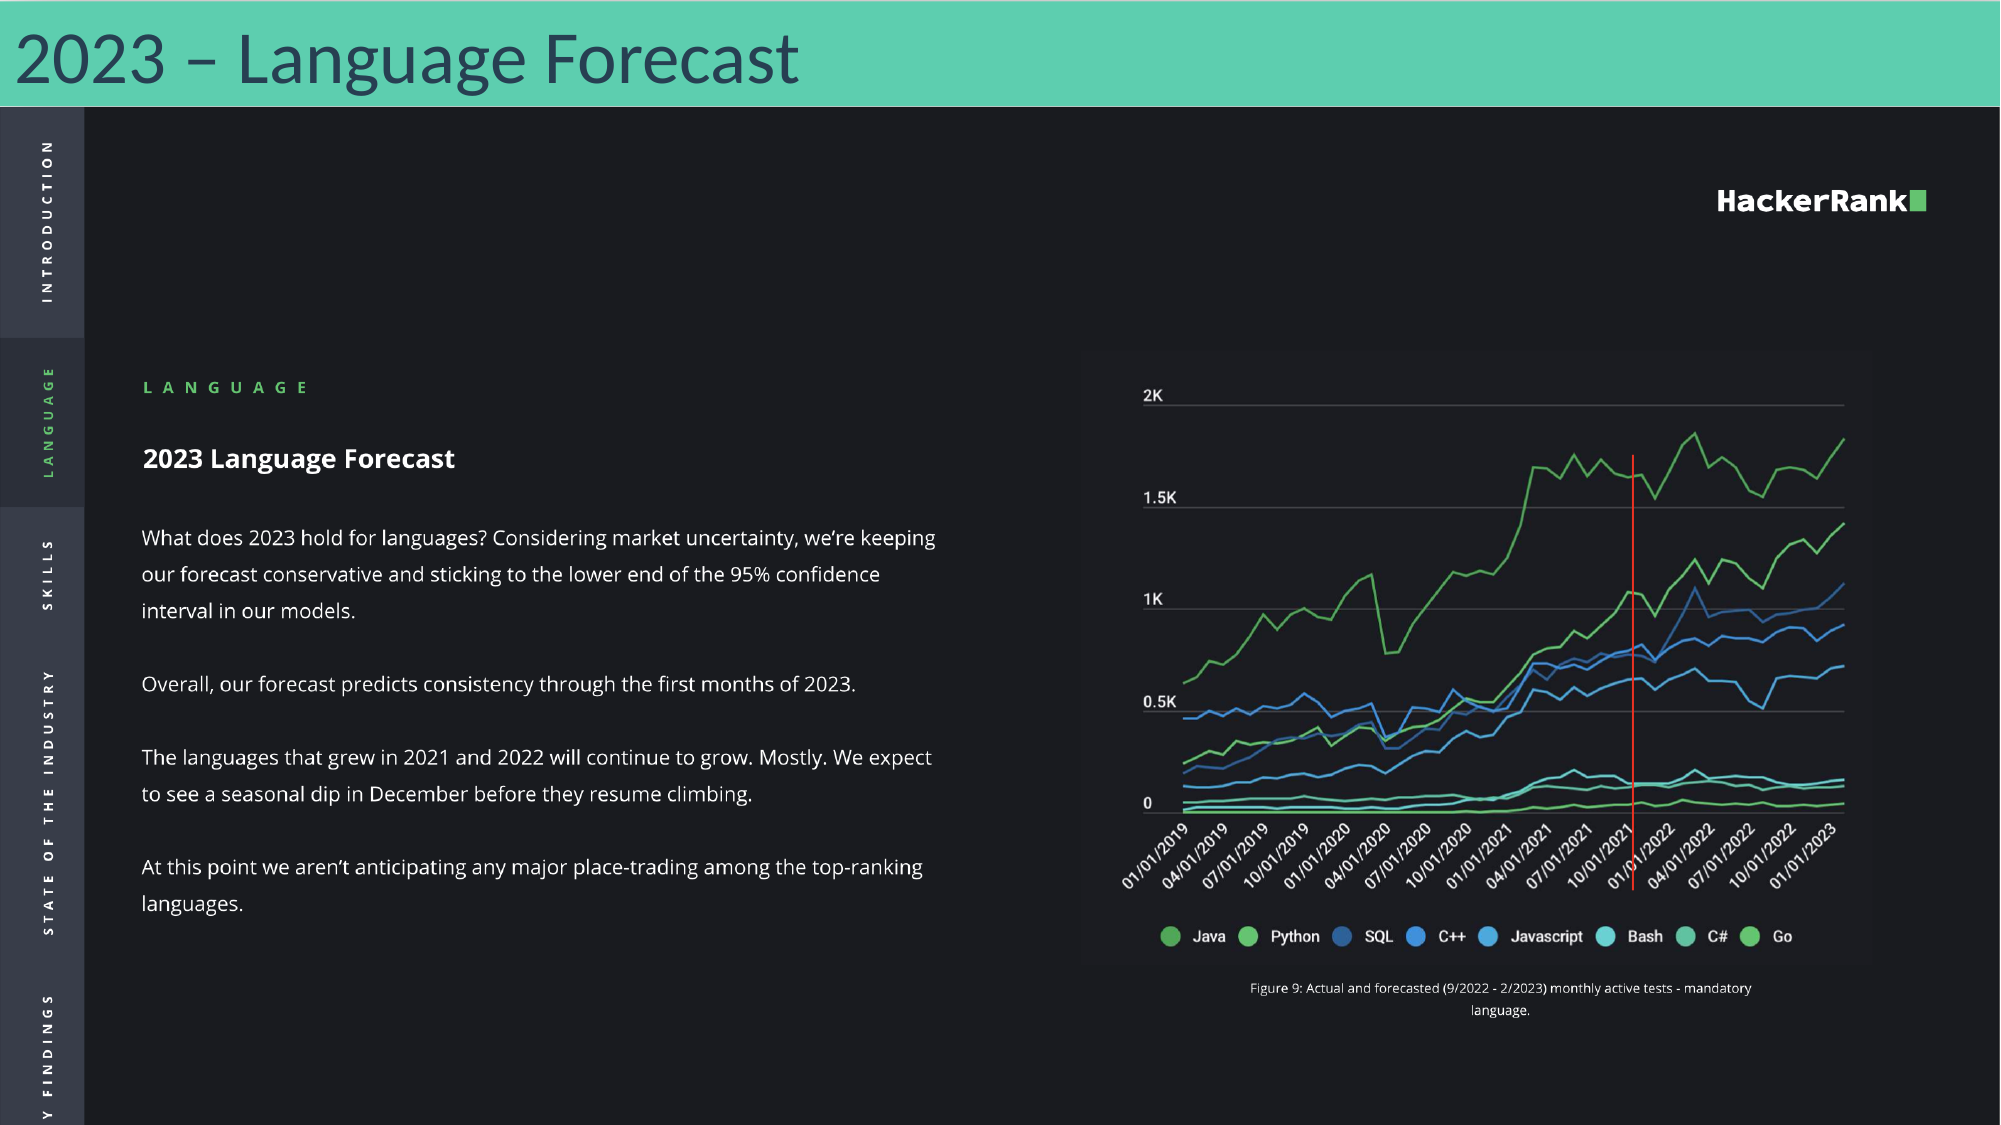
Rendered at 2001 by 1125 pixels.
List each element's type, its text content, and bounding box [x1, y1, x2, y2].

picture [0, 107, 2000, 1125]
text_box 2023 – Language Forecast [0, 1, 2000, 107]
